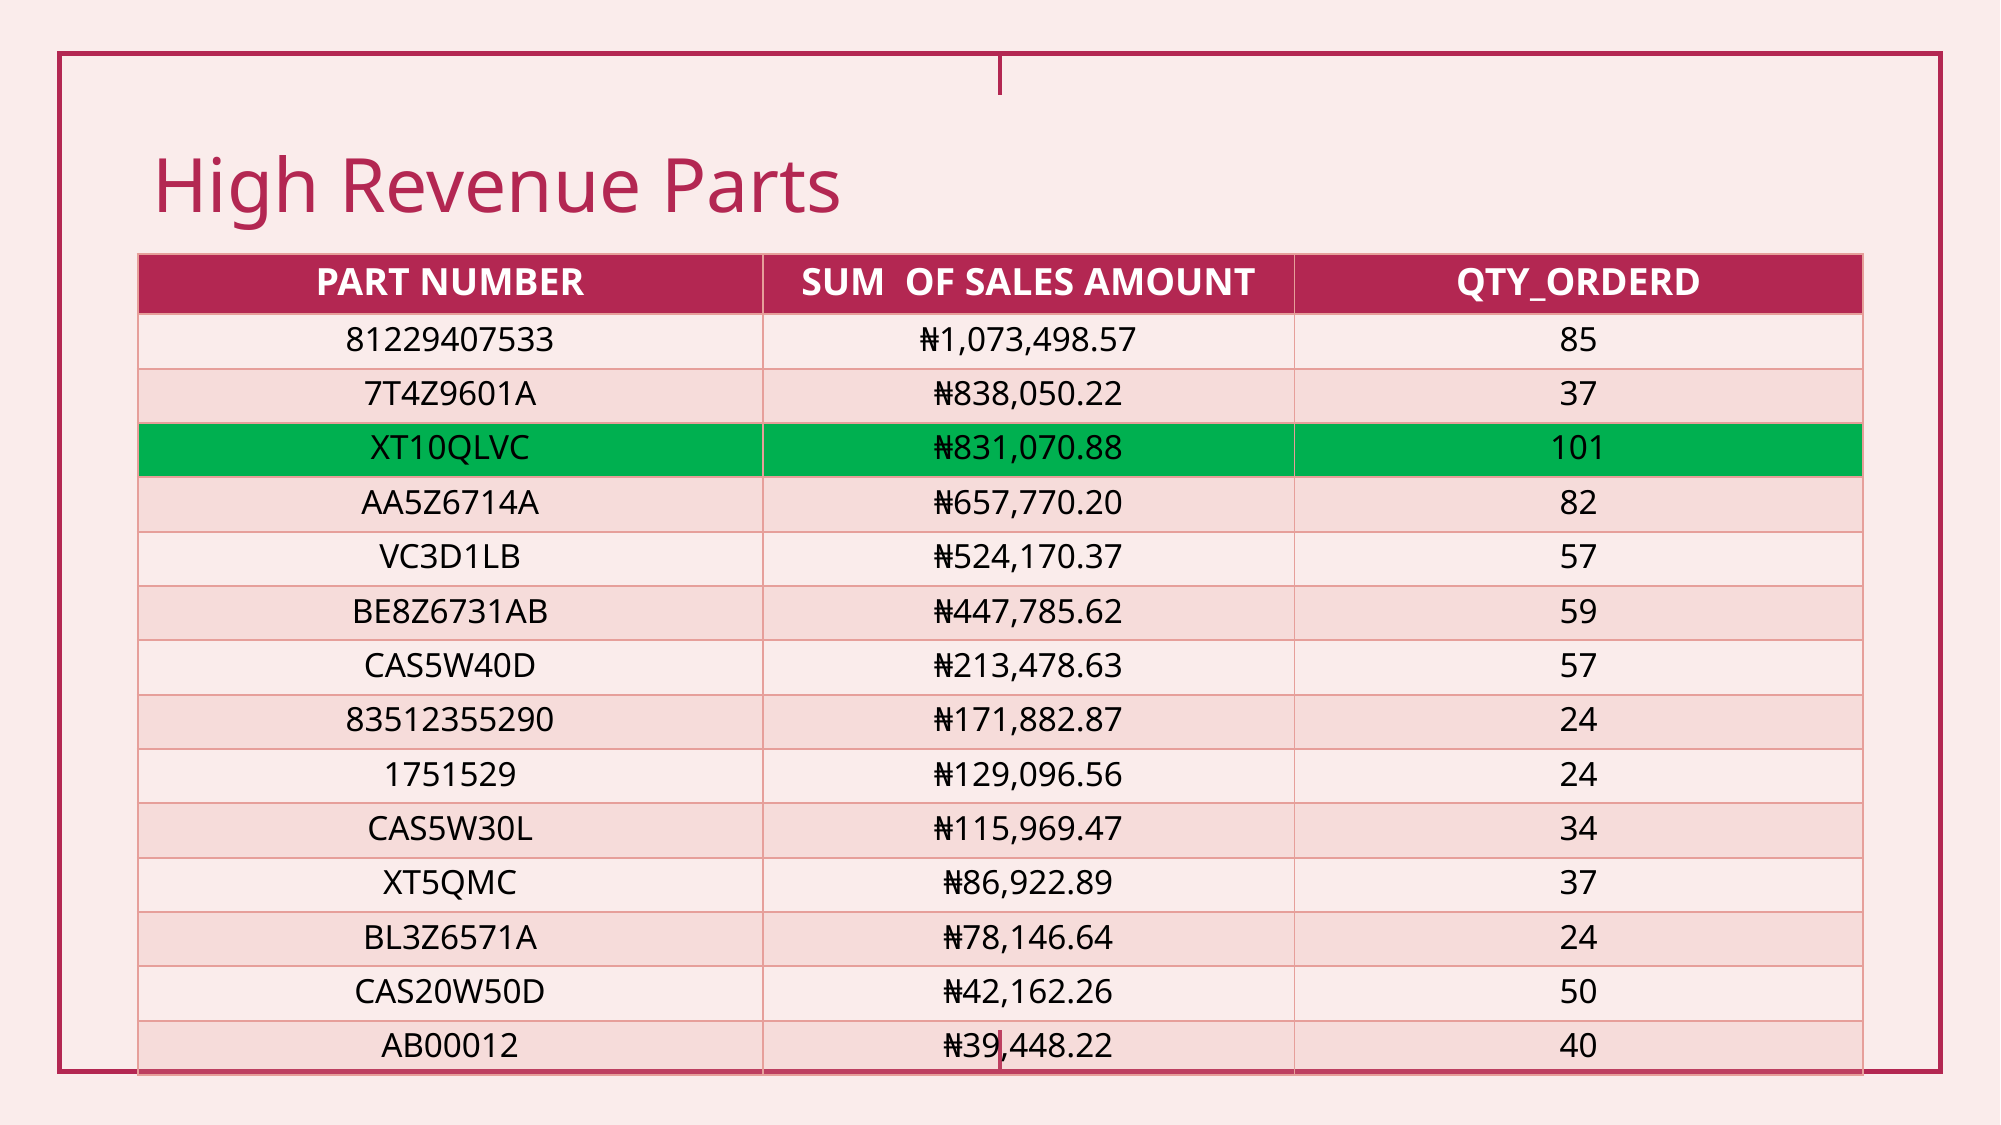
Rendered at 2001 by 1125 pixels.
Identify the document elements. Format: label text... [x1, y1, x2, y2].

table_cell XT10QLVC [139, 424, 762, 476]
table_cell 34 [1295, 804, 1862, 857]
table_cell 24 [1295, 913, 1862, 965]
table_cell 37 [1295, 370, 1862, 422]
table_cell ₦129,096.56 [764, 750, 1294, 802]
table_cell 40 [1295, 1022, 1862, 1074]
table_header PART NUMBER [139, 255, 762, 313]
table_cell 24 [1295, 750, 1862, 802]
table_cell 59 [1295, 587, 1862, 639]
title High Revenue Parts [137, 139, 1863, 253]
table_cell BE8Z6731AB [139, 587, 762, 639]
table_cell 37 [1295, 859, 1862, 911]
table_cell ₦42,162.26 [764, 967, 1294, 1020]
table_cell 81229407533 [139, 315, 762, 368]
table_cell AA5Z6714A [139, 478, 762, 531]
table_cell XT5QMC [139, 859, 762, 911]
table_cell 1751529 [139, 750, 762, 802]
table_cell CAS5W40D [139, 641, 762, 694]
table_cell ₦657,770.20 [764, 478, 1294, 531]
table_cell ₦213,478.63 [764, 641, 1294, 694]
table_cell VC3D1LB [139, 533, 762, 585]
table_cell 50 [1295, 967, 1862, 1020]
table_cell ₦78,146.64 [764, 913, 1294, 965]
table_cell ₦838,050.22 [764, 370, 1294, 422]
table_cell 24 [1295, 696, 1862, 748]
table_cell 7T4Z9601A [139, 370, 762, 422]
table_cell ₦524,170.37 [764, 533, 1294, 585]
table_cell 57 [1295, 641, 1862, 694]
table_cell AB00012 [139, 1022, 762, 1074]
table_cell 57 [1295, 533, 1862, 585]
table_cell 85 [1295, 315, 1862, 368]
table_header SUM OF SALES AMOUNT [764, 255, 1294, 313]
table_cell ₦1,073,498.57 [764, 315, 1294, 368]
table_cell ₦447,785.62 [764, 587, 1294, 639]
table_cell ₦86,922.89 [764, 859, 1294, 911]
table_cell BL3Z6571A [139, 913, 762, 965]
table_cell ₦39,448.22 [764, 1022, 1294, 1074]
table_cell CAS20W50D [139, 967, 762, 1020]
table_header QTY_ORDERD [1295, 255, 1862, 313]
table_cell ₦115,969.47 [764, 804, 1294, 857]
table_cell 82 [1295, 478, 1862, 531]
table_cell ₦171,882.87 [764, 696, 1294, 748]
table_cell 83512355290 [139, 696, 762, 748]
table_cell ₦831,070.88 [764, 424, 1294, 476]
table_cell 101 [1295, 424, 1862, 476]
table_cell CAS5W30L [139, 804, 762, 857]
